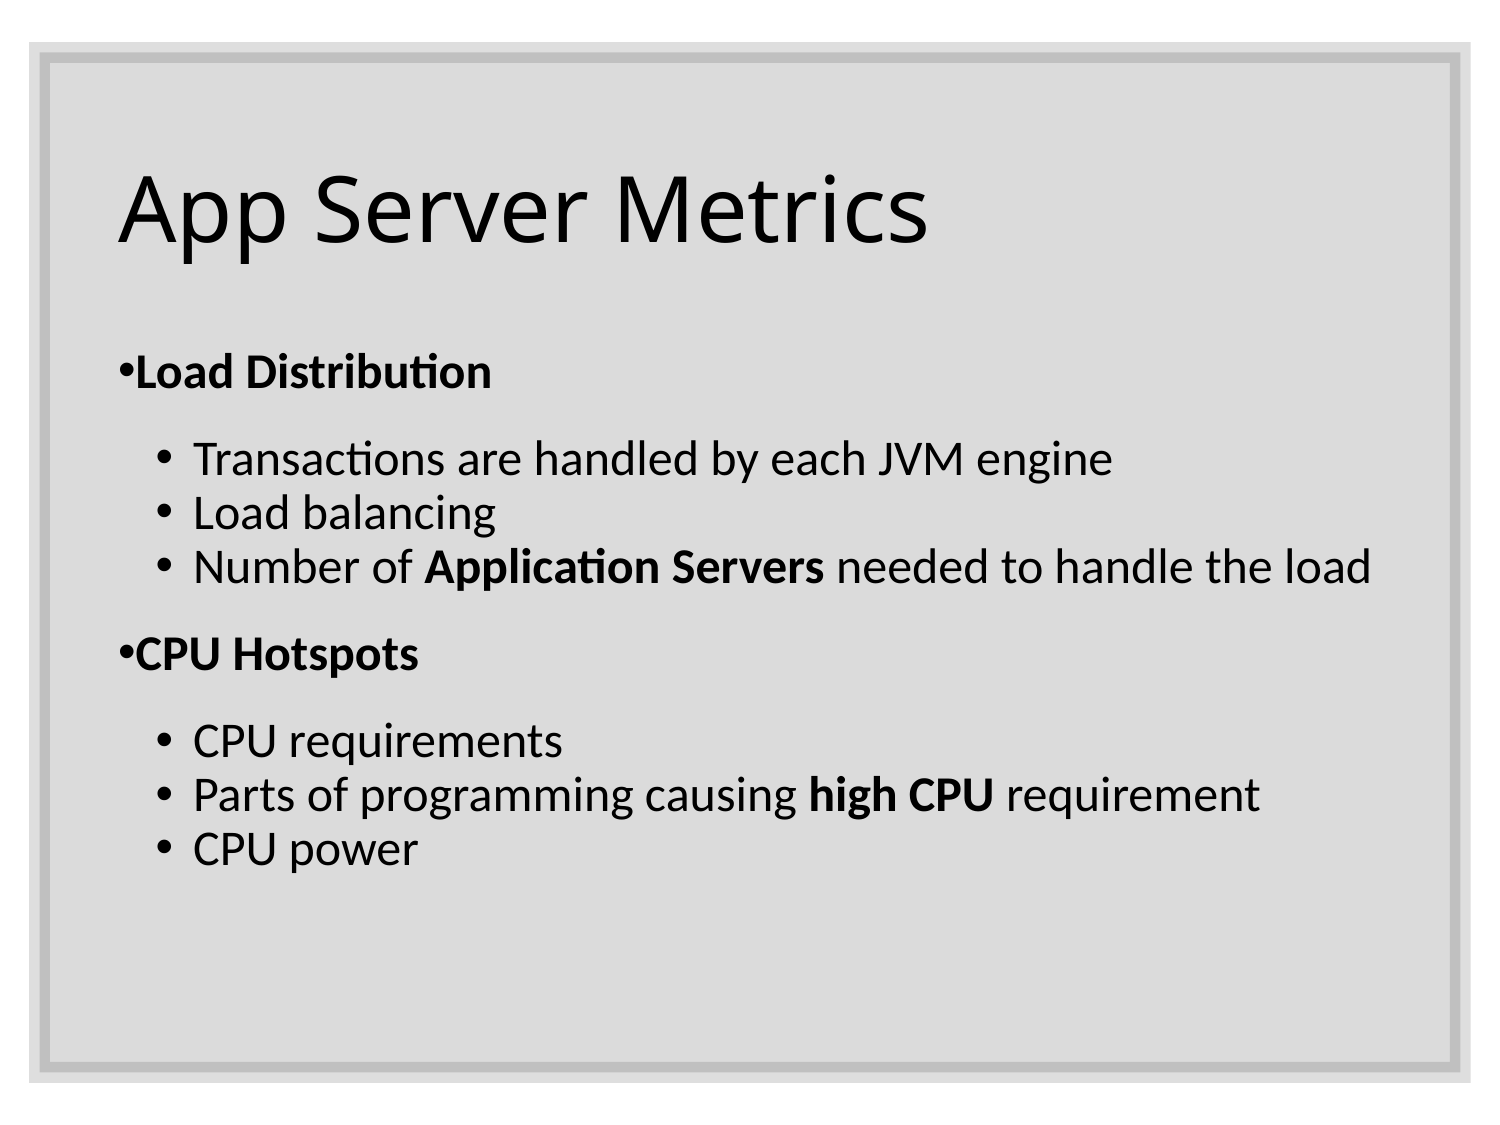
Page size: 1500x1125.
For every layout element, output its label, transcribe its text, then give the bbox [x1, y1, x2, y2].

text_box [38, 51, 1461, 1073]
title App Server Metrics [103, 103, 1397, 322]
list Load Distribution Transactions are handled by each JVM engine Load balancing Number of Application Servers needed to handle the load CPU Hotspots CPU requirements Parts of programming causing high CPU requirement CPU power [103, 337, 1397, 973]
